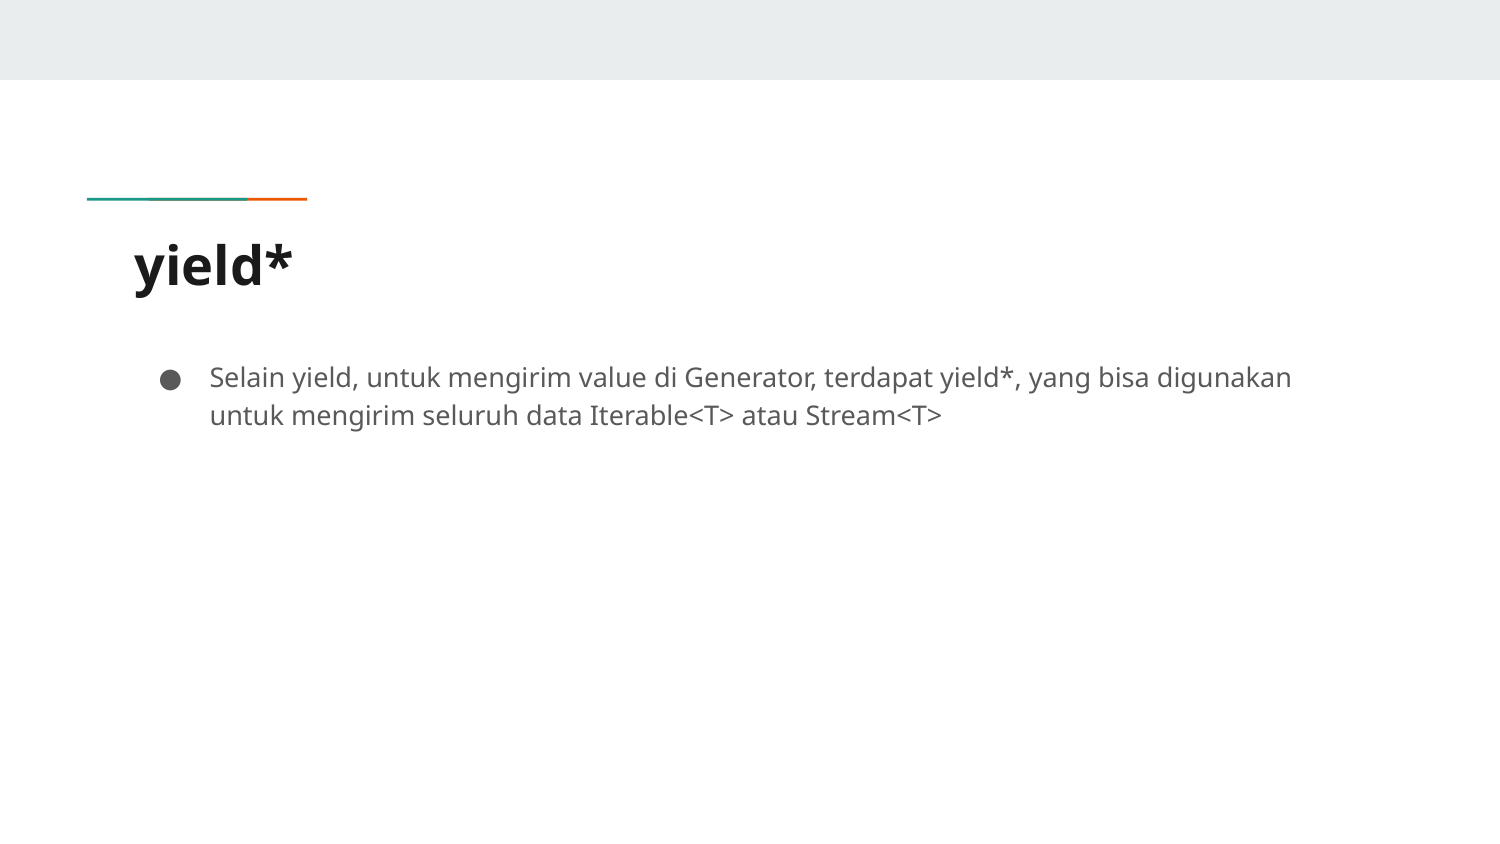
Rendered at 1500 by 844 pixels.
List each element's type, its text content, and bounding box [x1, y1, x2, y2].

title yield* [119, 216, 1381, 305]
list Selain yield, untuk mengirim value di Generator, terdapat yield*, yang bisa digunakan untuk mengirim seluruh data Iterable<T> atau Stream<T> [119, 341, 1381, 712]
